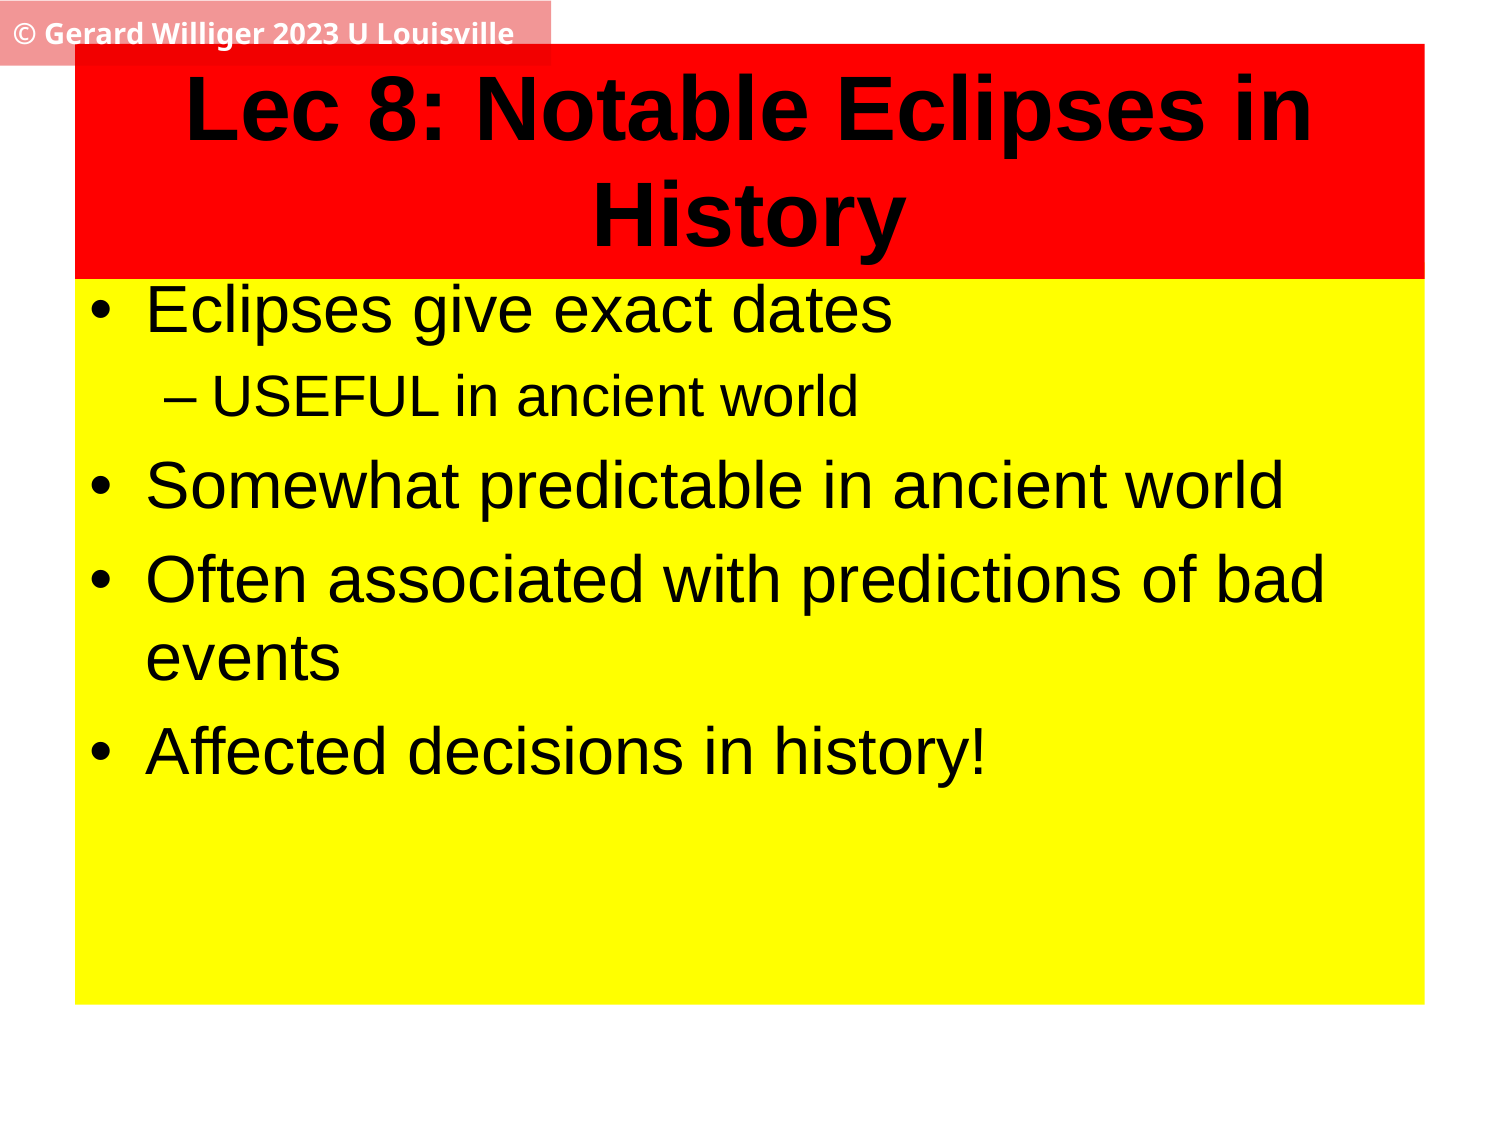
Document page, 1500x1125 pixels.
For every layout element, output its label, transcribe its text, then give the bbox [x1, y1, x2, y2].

text_box © Gerard Williger 2023 U Louisville [0, 0, 552, 66]
list Eclipses give exact dates USEFUL in ancient world Somewhat predictable in ancient world Often associated with predictions of bad events Affected decisions in history! [75, 279, 1425, 1005]
title Lec 8: Notable Eclipses in History [75, 43, 1425, 279]
